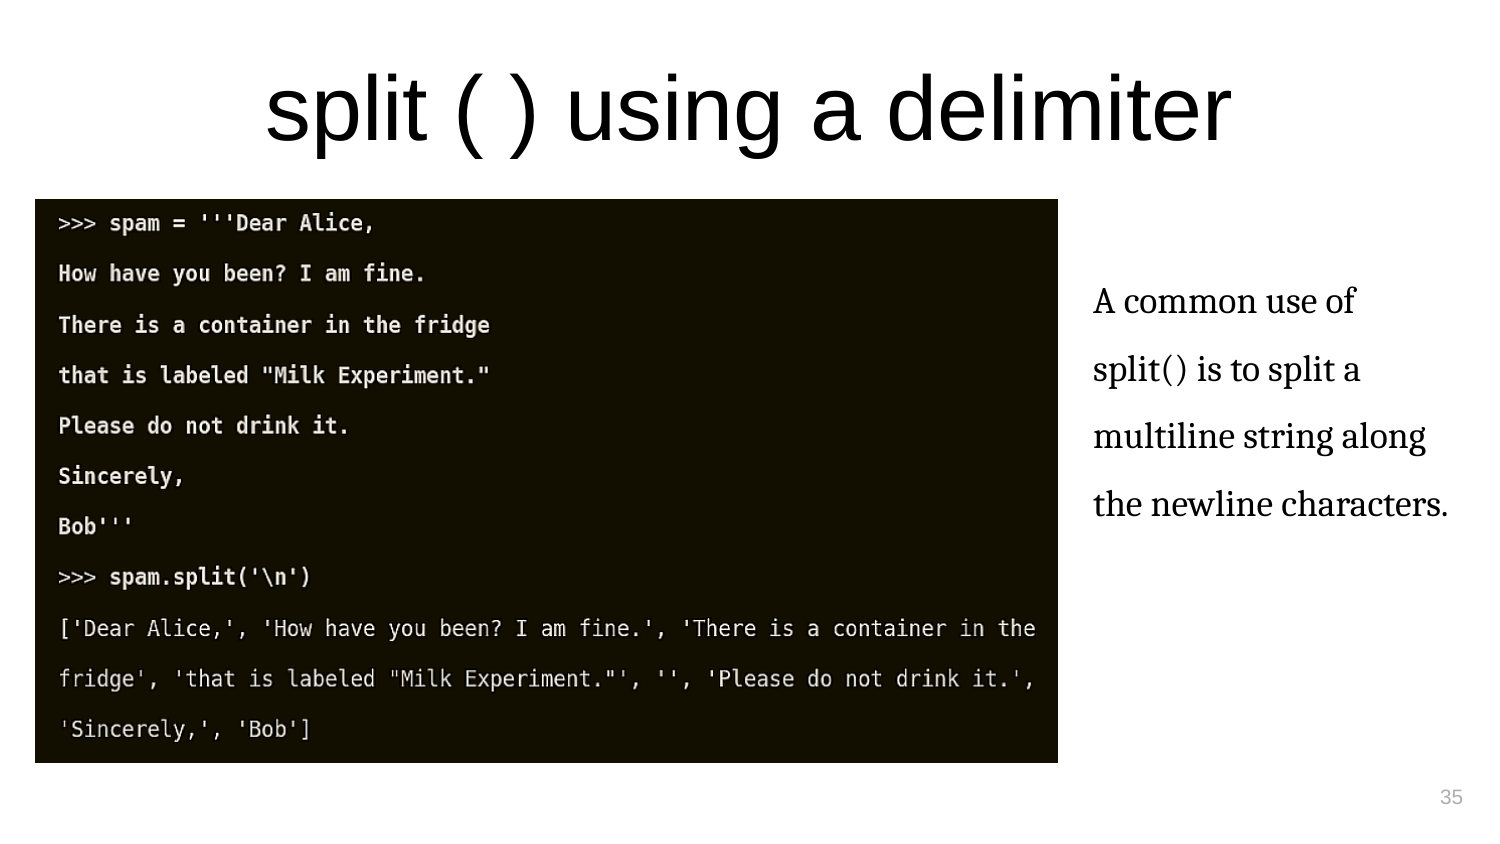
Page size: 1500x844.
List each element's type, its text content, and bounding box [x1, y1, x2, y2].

slide_number 35 [1389, 764, 1479, 828]
title split ( ) using a delimiter [75, 33, 1425, 175]
picture [34, 198, 1058, 763]
text_box A common use of split() is to split a multiline string along the newline characters. [1078, 246, 1465, 531]
